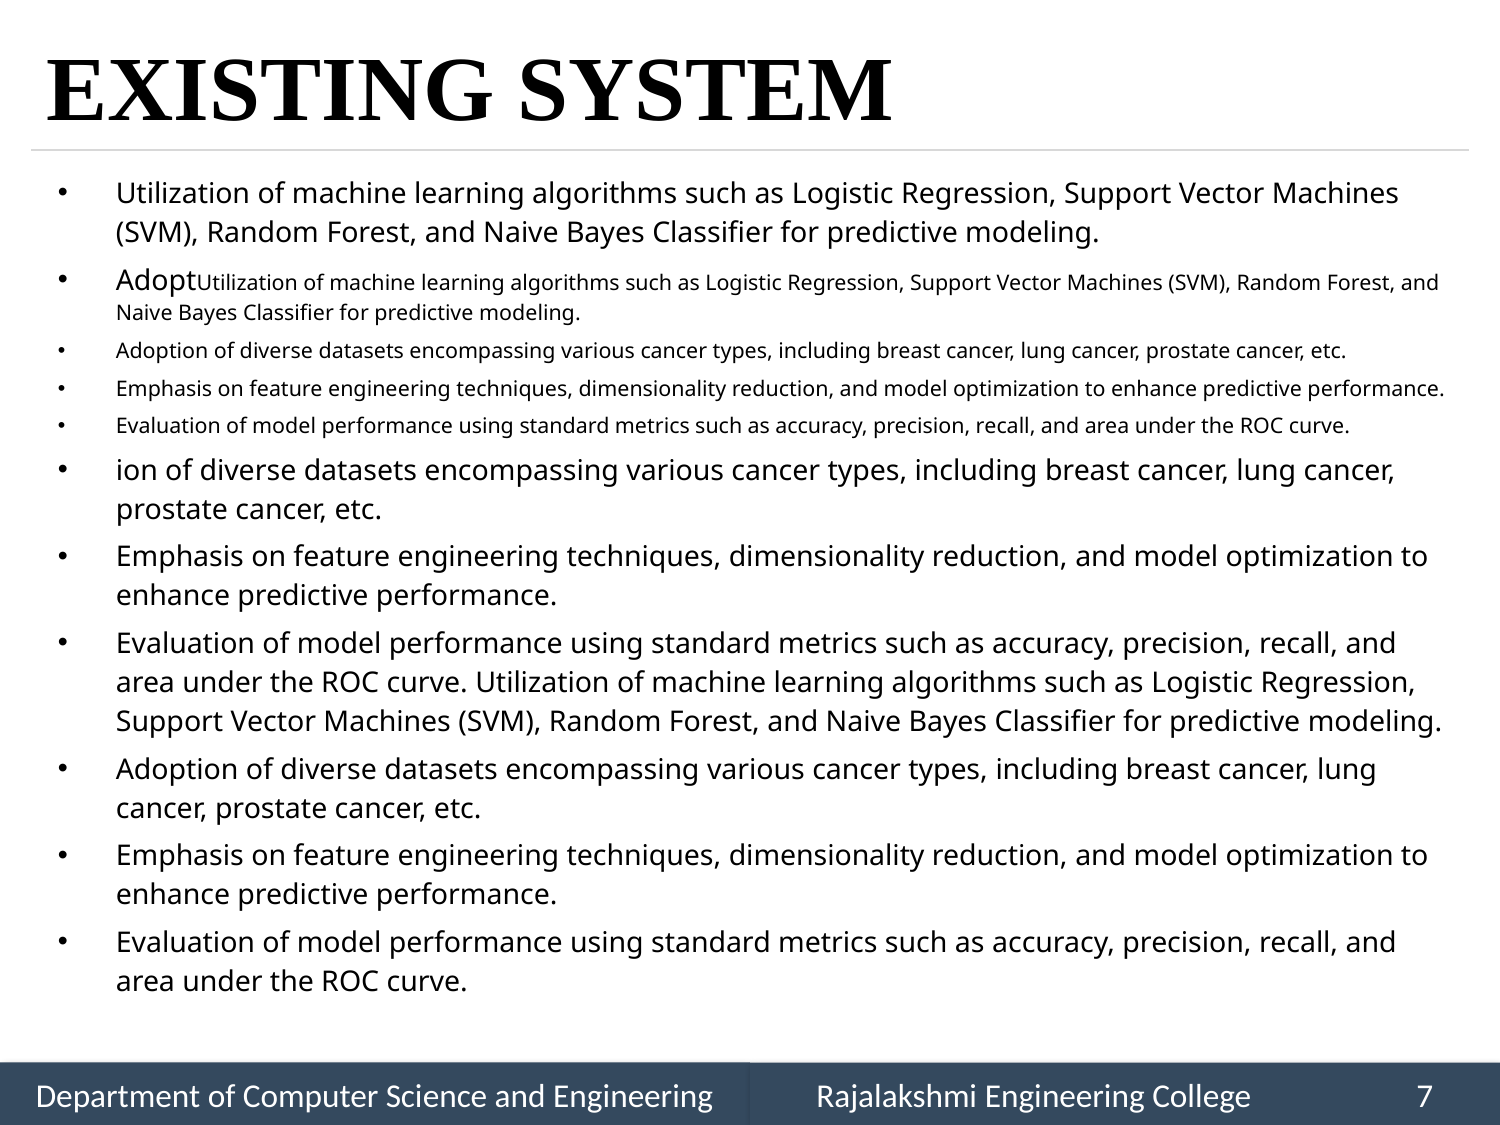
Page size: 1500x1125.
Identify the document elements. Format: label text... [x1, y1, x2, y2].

title EXISTING SYSTEM [31, 17, 1469, 150]
list Utilization of machine learning algorithms such as Logistic Regression, Support Vector Machines (SVM), Random Forest, and Naive Bayes Classifier for predictive modeling. AdoptUtilization of machine learning algorithms such as Logistic Regression, Support Vector Machines (SVM), Random Forest, and Naive Bayes Classifier for predictive modeling. Adoption of diverse datasets encompassing various cancer types, including breast cancer, lung cancer, prostate cancer, etc. Emphasis on feature engineering techniques, dimensionality reduction, and model optimization to enhance predictive performance. Evaluation of model performance using standard metrics such as accuracy, precision, recall, and area under the ROC curve. ion of diverse datasets encompassing various cancer types, including breast cancer, lung cancer, prostate cancer, etc. Emphasis on feature engineering techniques, dimensionality reduction, and model optimization to enhance predictive performance. Evaluation of model performance using standard metrics such as accuracy, precision, recall, and area under the ROC curve. Utilization of machine learning algorithms such as Logistic Regression, Support Vector Machines (SVM), Random Forest, and Naive Bayes Classifier for predictive modeling. Adoption of diverse datasets encompassing various cancer types, including breast cancer, lung cancer, prostate cancer, etc. Emphasis on feature engineering techniques, dimensionality reduction, and model optimization to enhance predictive performance. Evaluation of model performance using standard metrics such as accuracy, precision, recall, and area under the ROC curve. [31, 162, 1469, 1038]
